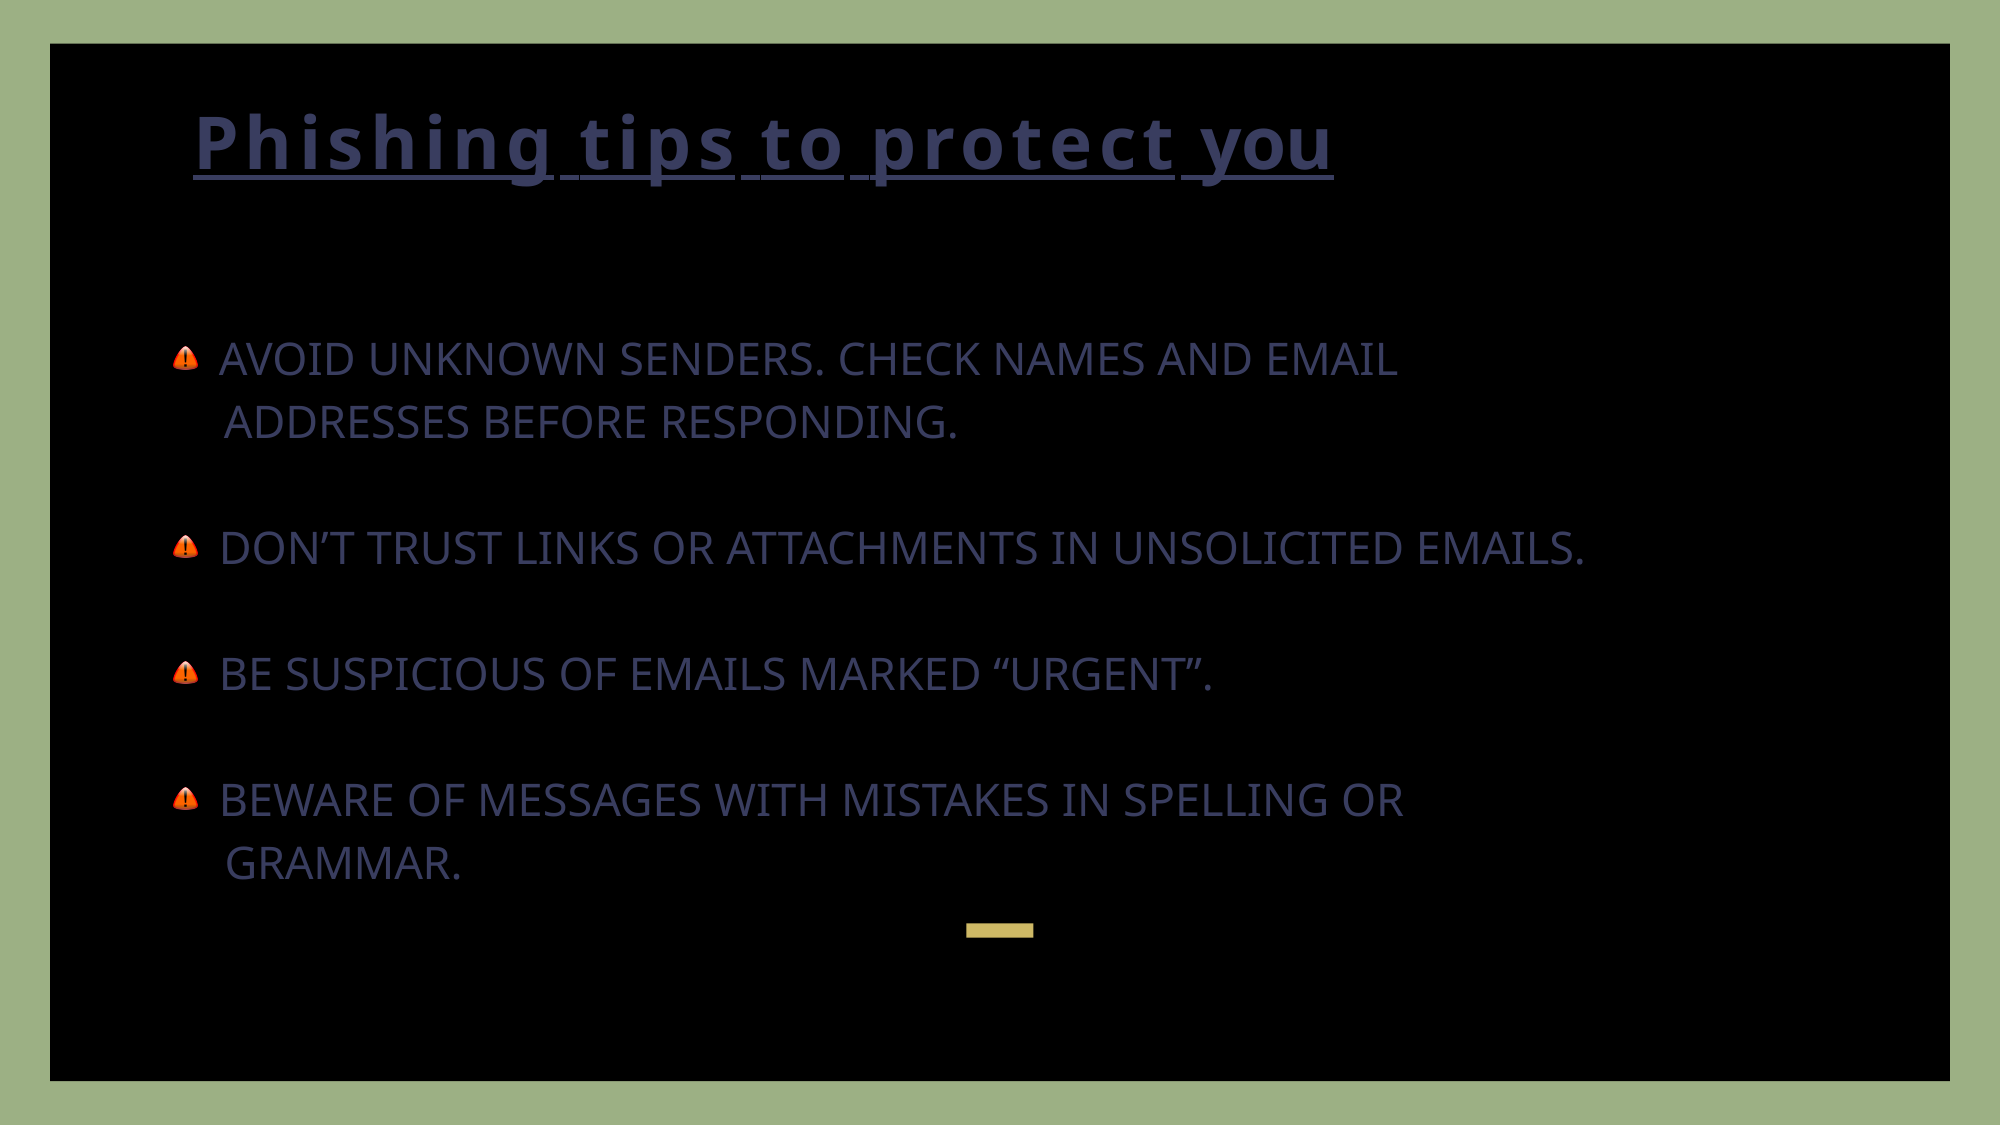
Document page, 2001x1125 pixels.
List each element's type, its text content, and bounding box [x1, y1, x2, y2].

subtitle Avoid unknown senders. Check names and email addresses before responding. Don’t trust links or attachments in unsolicited EMAILS. Be suspicious of emails marked “urgent”. Beware of messages with mistakes in spelling or grammar. [158, 323, 1851, 899]
picture [173, 535, 197, 558]
title Phishing tips to protect you [0, 75, 1596, 205]
picture [173, 346, 197, 370]
picture [173, 787, 197, 810]
picture [173, 661, 197, 684]
